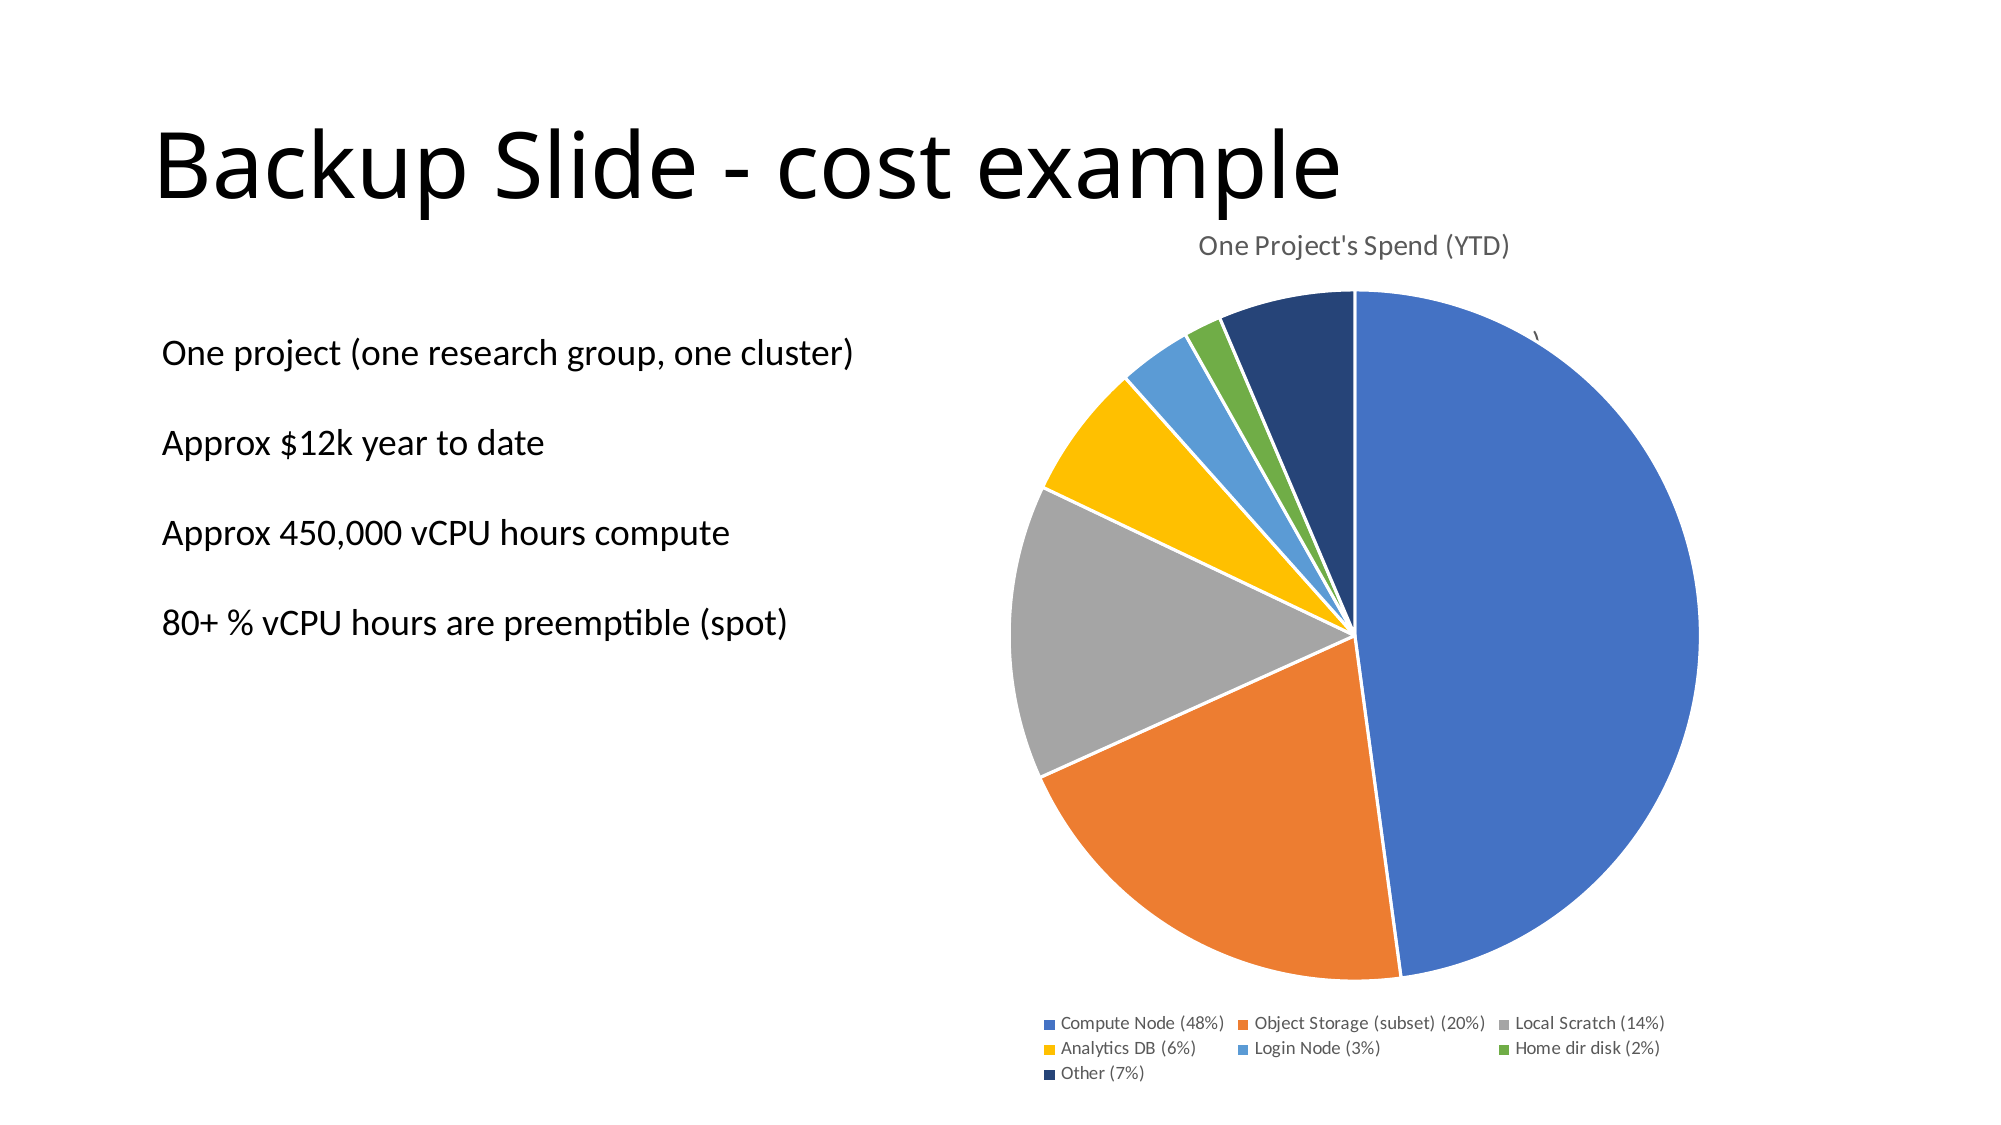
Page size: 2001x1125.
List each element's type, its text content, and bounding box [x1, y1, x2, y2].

text_box One project (one research group, one cluster) Approx $12k year to date Approx 450,000 vCPU hours compute 80+ % vCPU hours are preemptible (spot) [147, 320, 847, 695]
chart [847, 199, 1863, 1091]
title Backup Slide - cost example [137, 59, 1863, 278]
